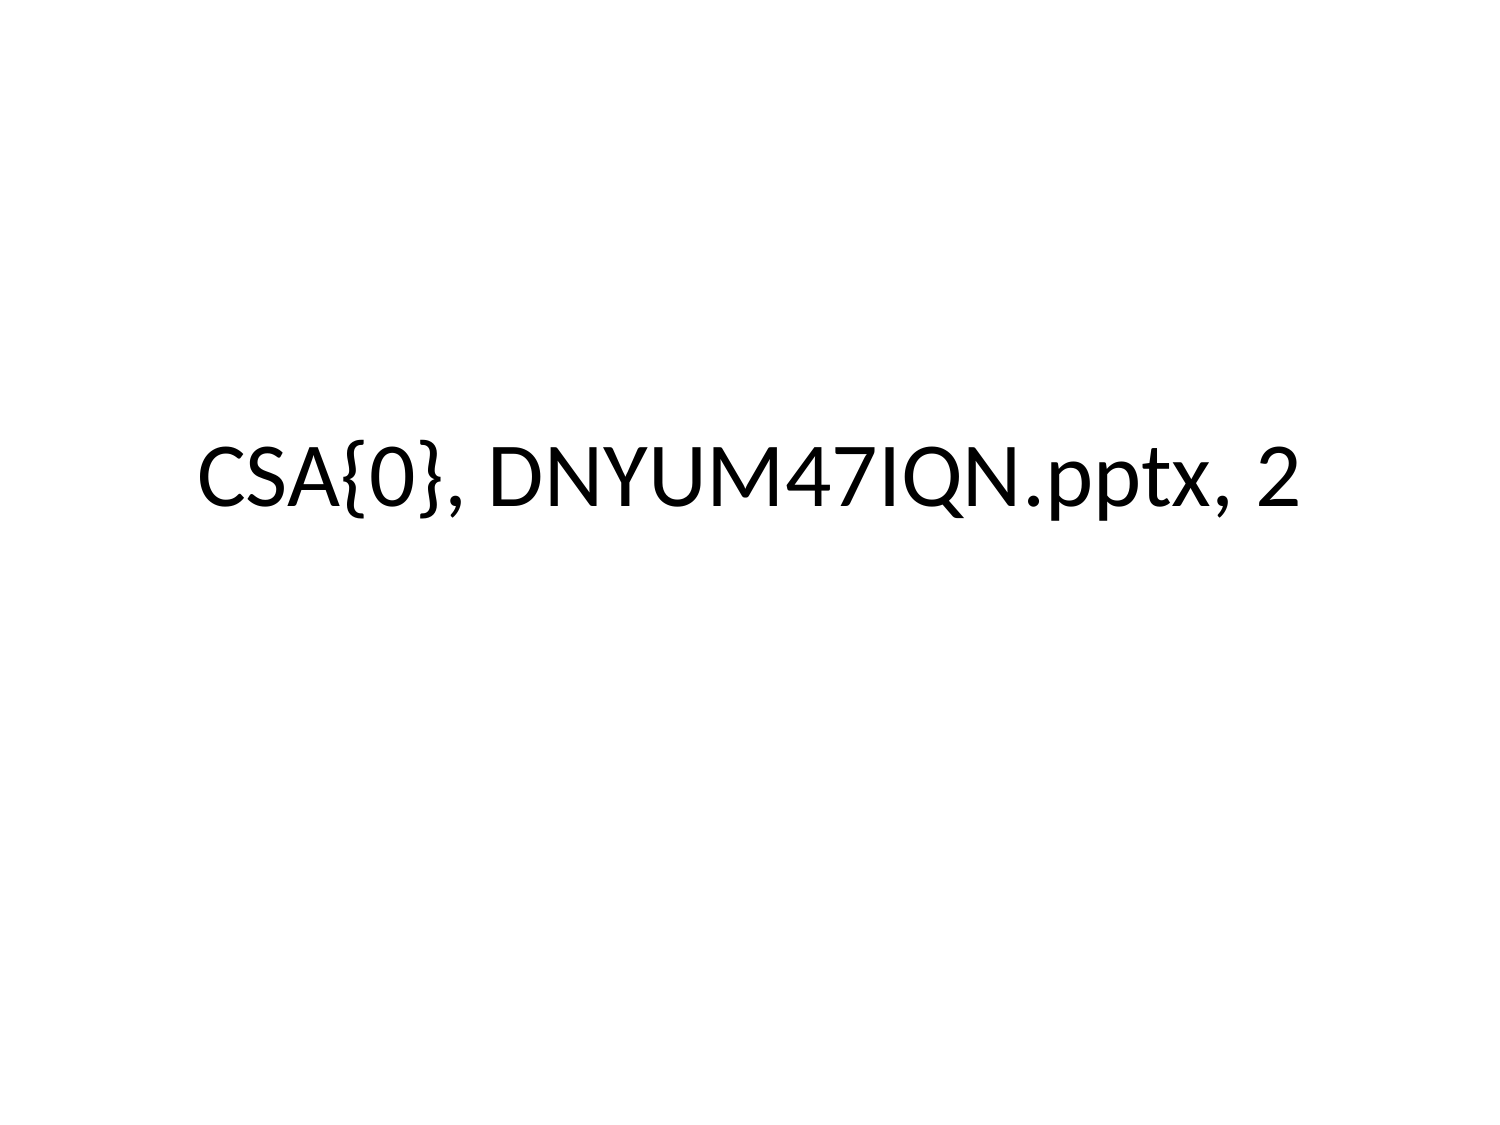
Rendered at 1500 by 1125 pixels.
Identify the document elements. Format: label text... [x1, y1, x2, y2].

title CSA{0}, DNYUM47IQN.pptx, 2 [112, 349, 1388, 591]
